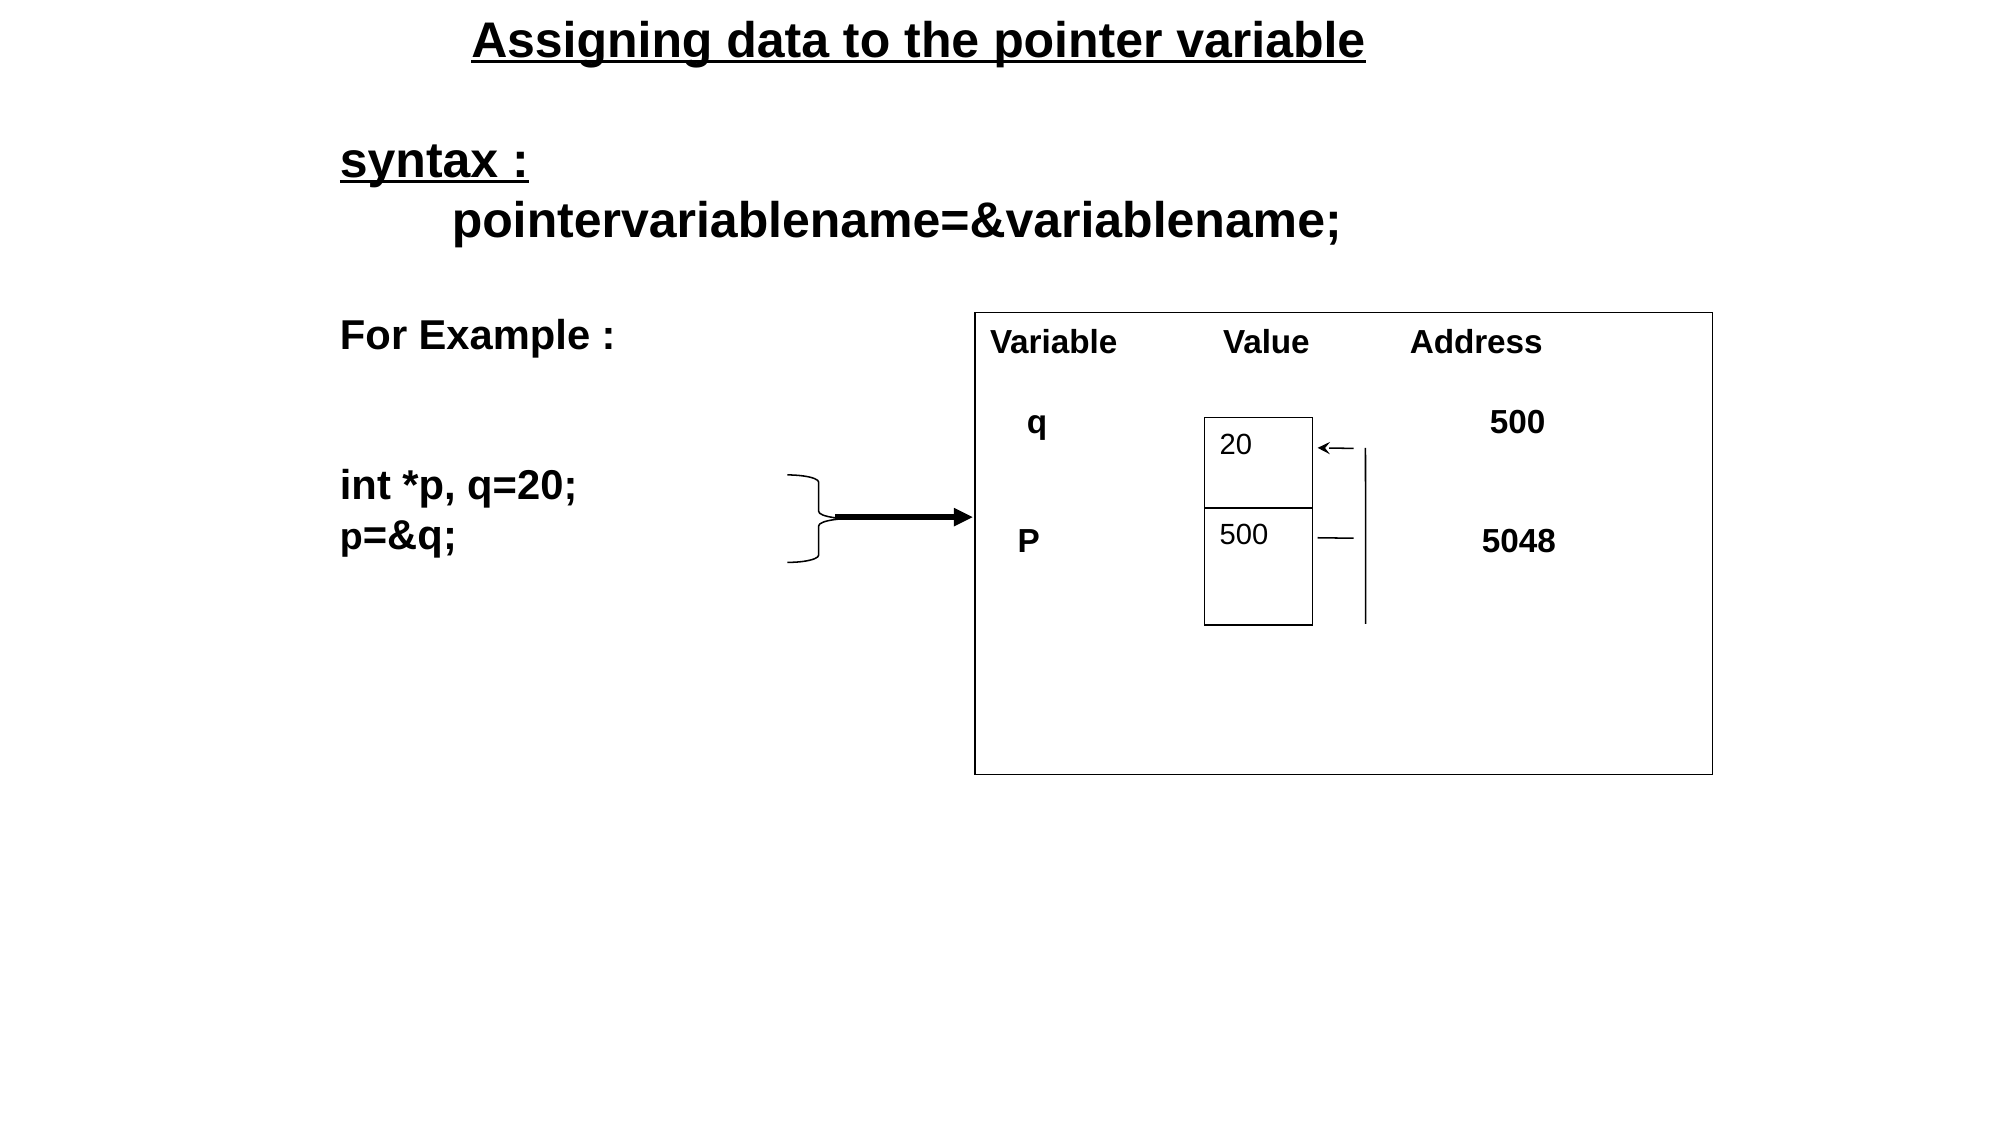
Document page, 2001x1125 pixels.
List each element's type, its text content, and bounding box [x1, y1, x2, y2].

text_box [787, 474, 973, 563]
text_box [974, 312, 1713, 775]
text_box Assigning data to the pointer variable syntax : pointervariablename=&variablename; For Example : int *p, q=20; p=&q; [324, 0, 1513, 566]
